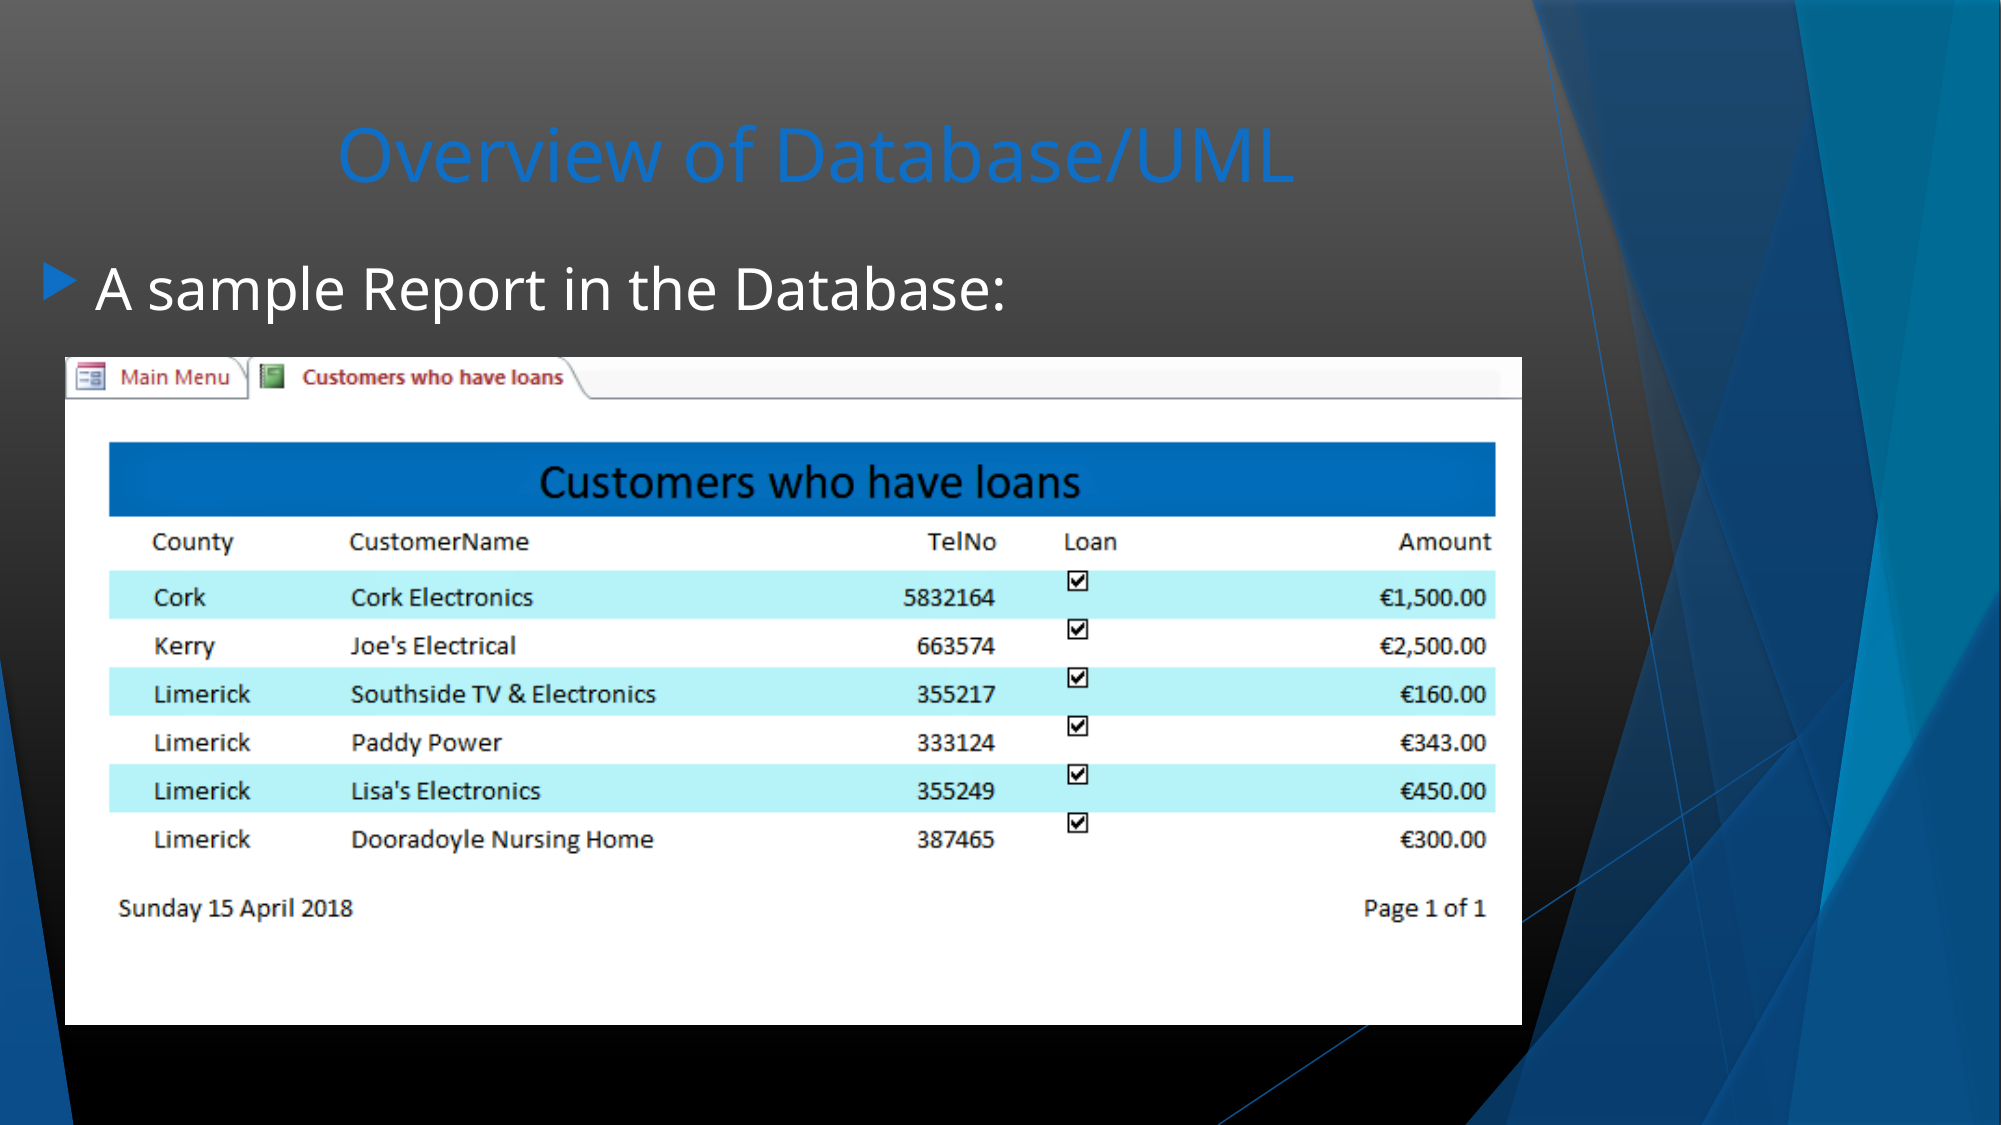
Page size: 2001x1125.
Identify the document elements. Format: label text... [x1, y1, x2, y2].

picture [65, 357, 1522, 1026]
list A sample Report in the Database: [24, 244, 1390, 358]
title Overview of Database/UML [111, 99, 1522, 317]
